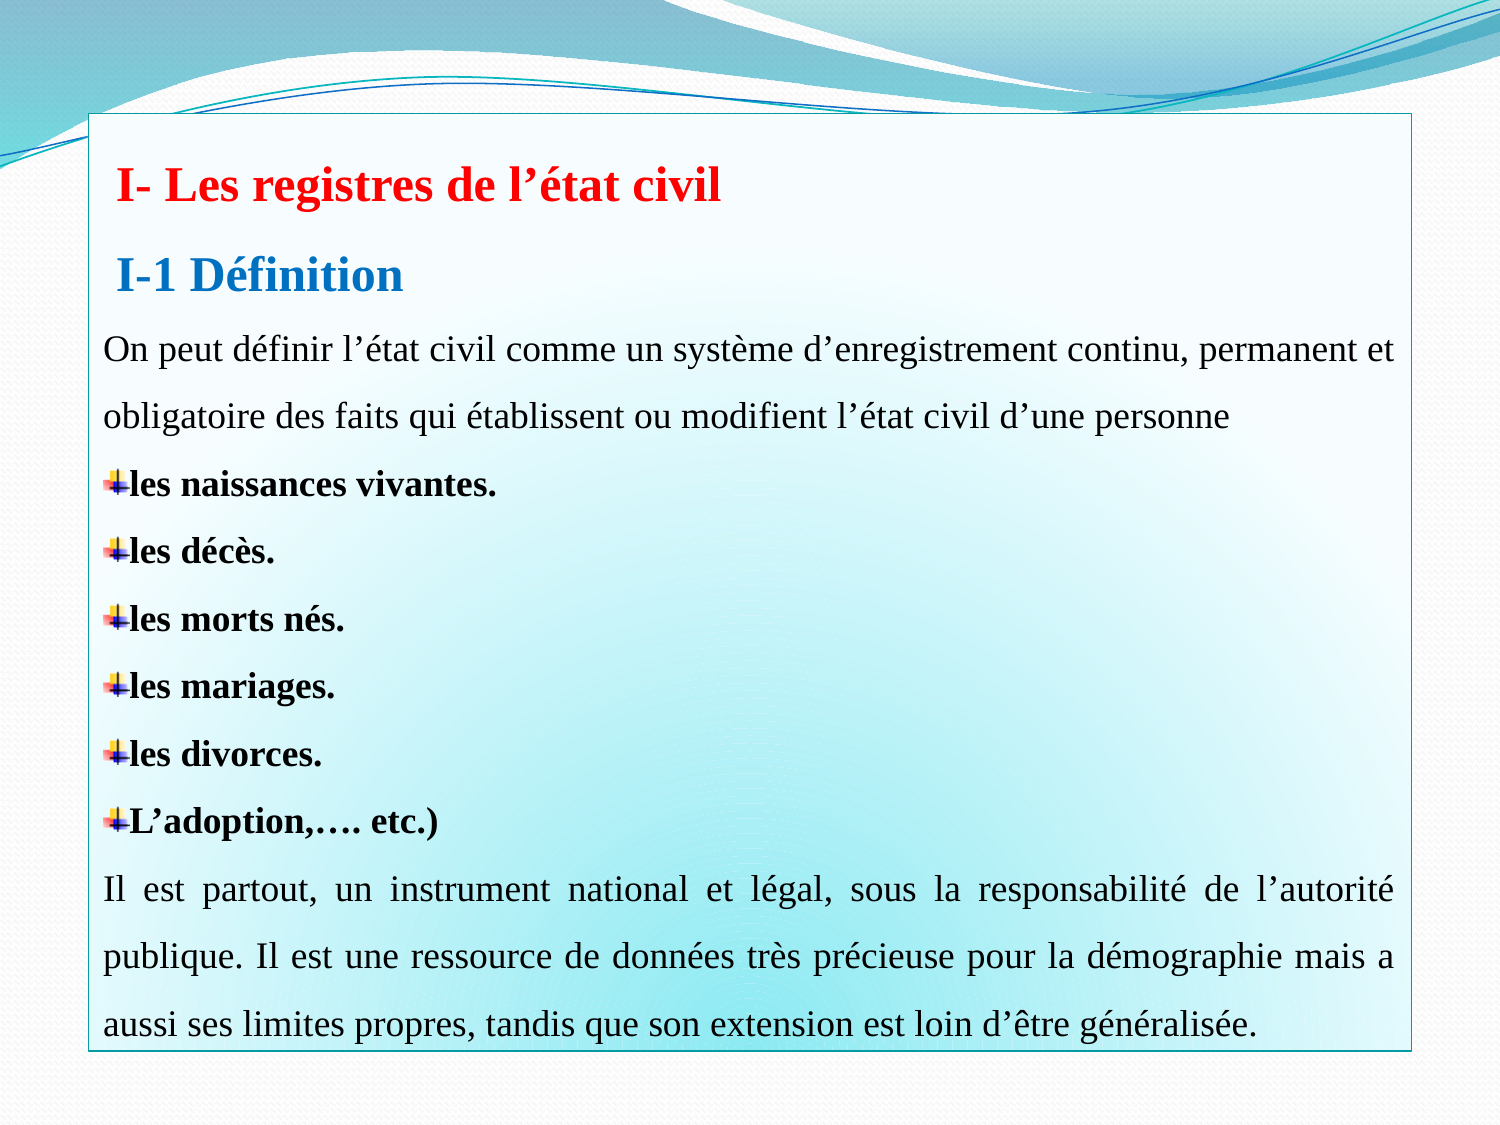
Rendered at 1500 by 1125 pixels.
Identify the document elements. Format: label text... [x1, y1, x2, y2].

picture [103, 737, 130, 765]
picture [103, 535, 130, 562]
picture [103, 670, 130, 697]
picture [103, 602, 130, 630]
picture [103, 467, 130, 495]
text_box I- Les registres de l’état civil I-1 Définition On peut définir l’état civil comme un système d’enregistrement continu, permanent et obligatoire des faits qui établissent ou modifient l’état civil d’une personne les naissances vivantes. les décès. les morts nés. les mariages. les divorces. L’adoption,…. etc.) Il est partout, un instrument national et légal, sous la responsabilité de l’autorité publique. Il est une ressource de données très précieuse pour la démographie mais a aussi ses limites propres, tandis que son extension est loin d’être généralisée. [88, 113, 1412, 1052]
picture [103, 805, 130, 832]
